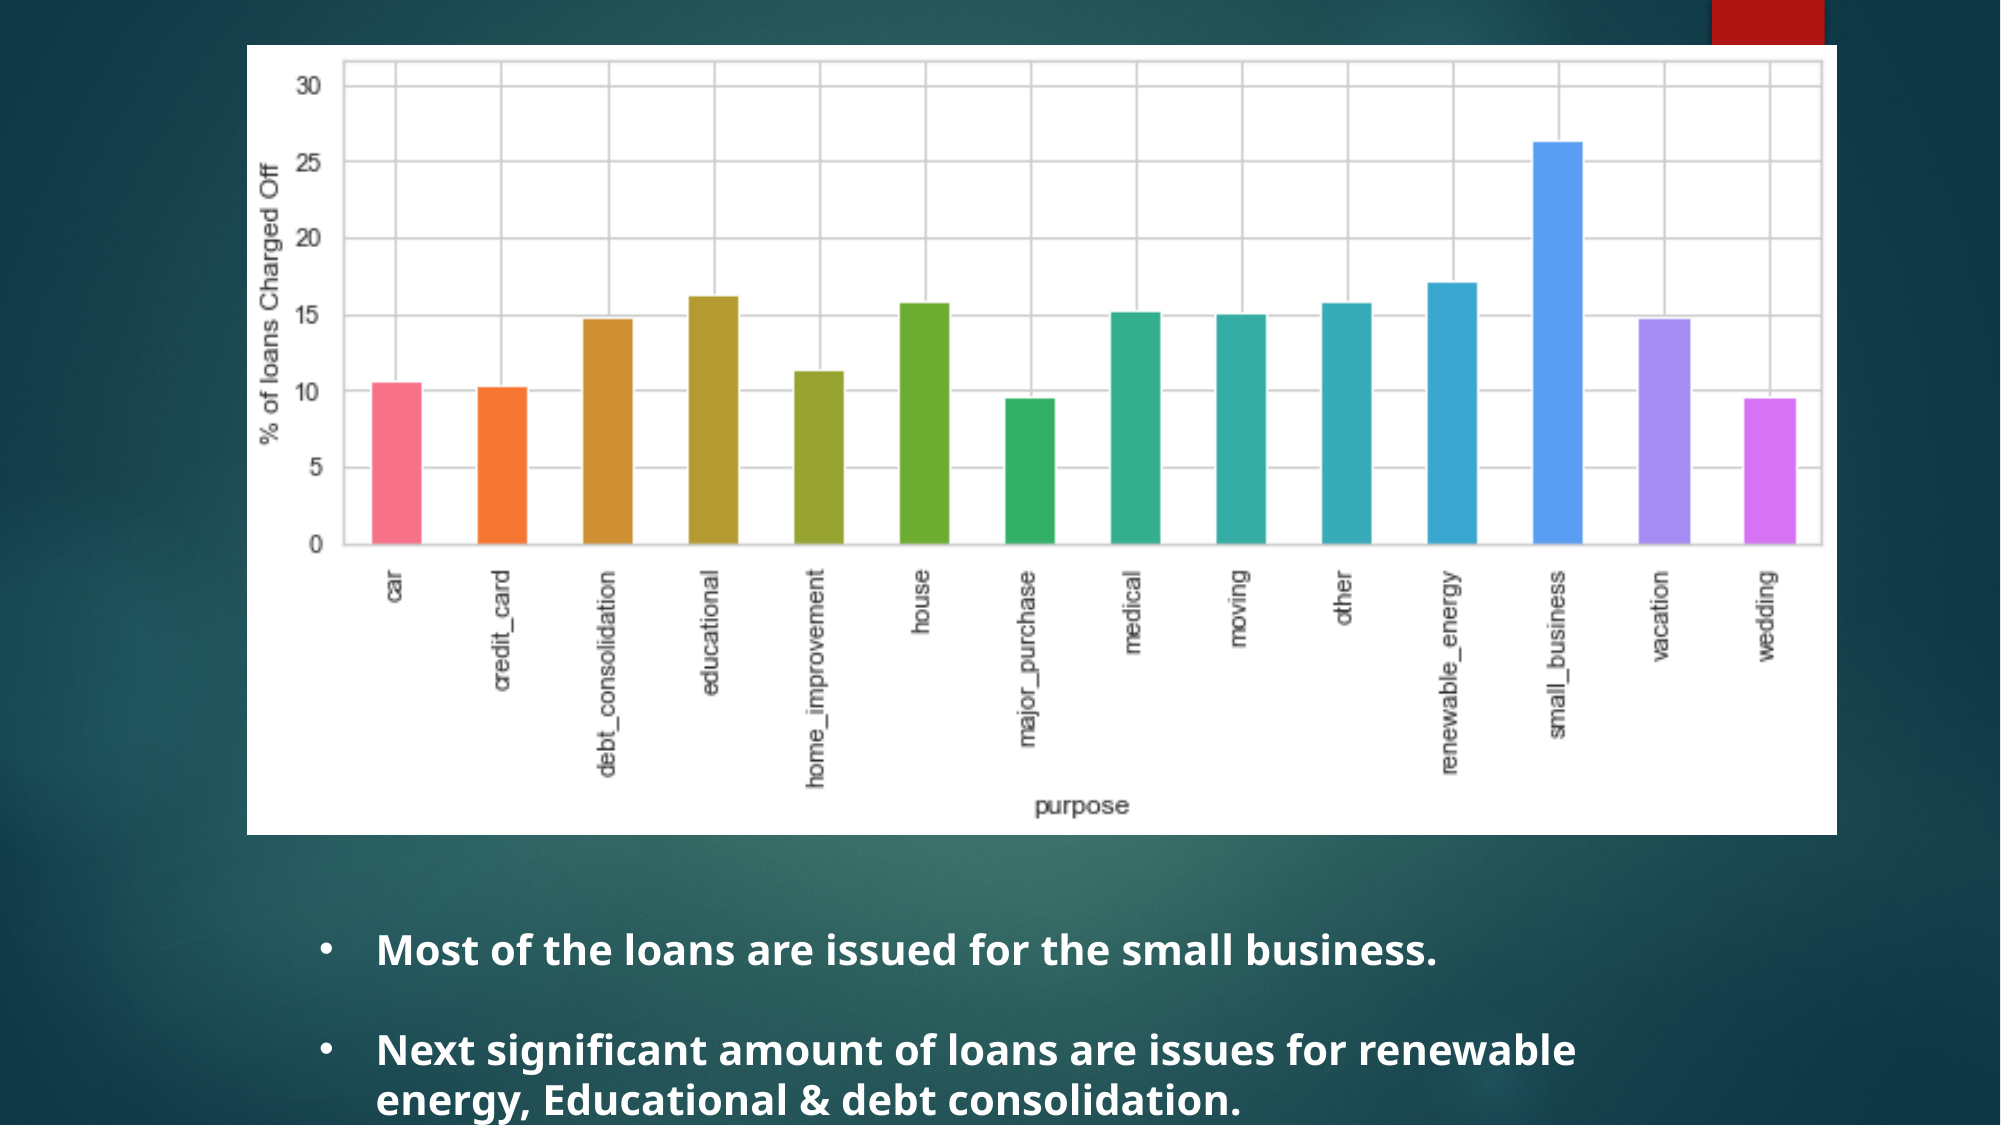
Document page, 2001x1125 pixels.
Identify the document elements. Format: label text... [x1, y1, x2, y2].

text_box Most of the loans are issued for the small business. Next significant amount of loans are issues for renewable energy, Educational & debt consolidation. [304, 915, 1655, 1125]
picture [0, 0, 1837, 1125]
